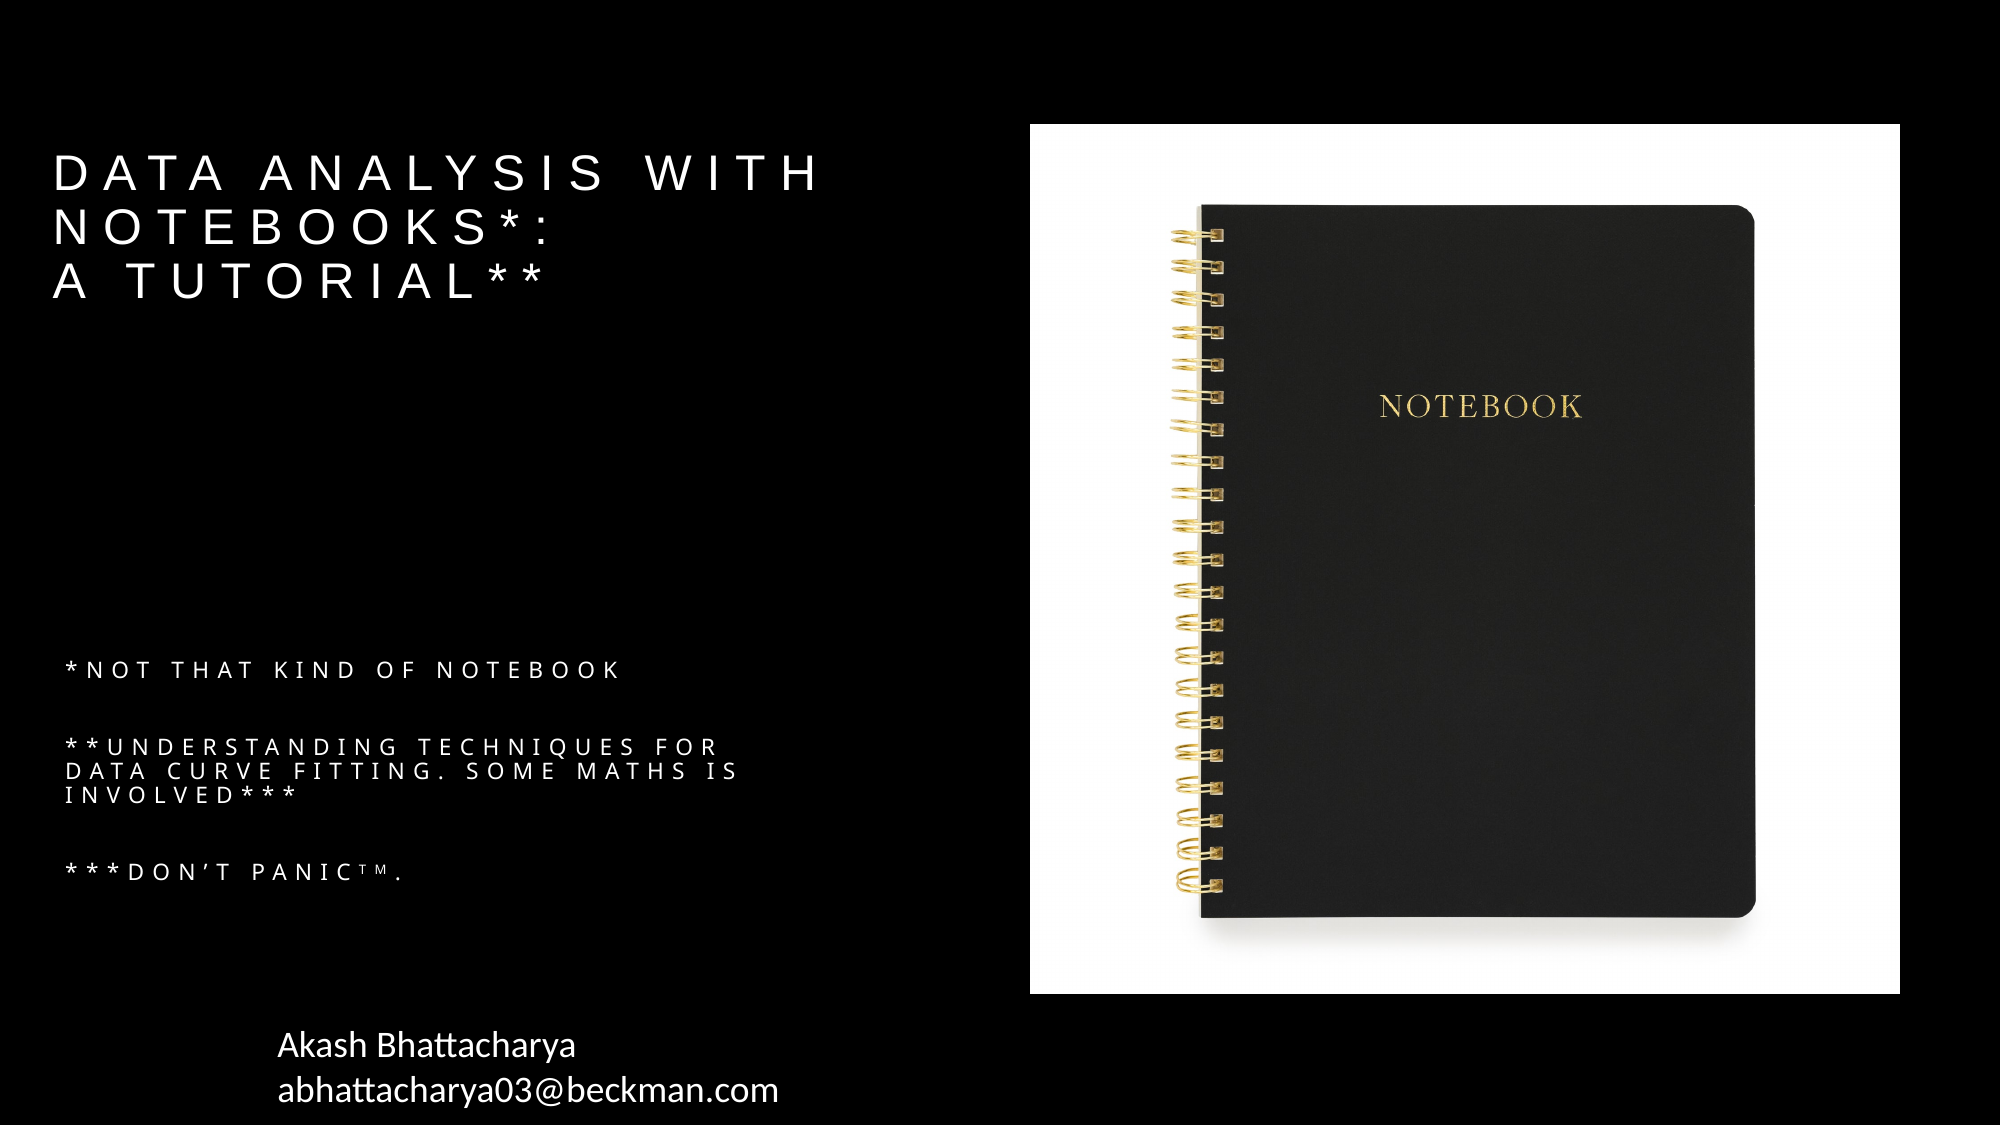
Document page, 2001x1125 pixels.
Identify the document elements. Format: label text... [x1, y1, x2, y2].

title DATA ANALYSIS WITH NOTEBOOKS*: A Tutorial** [37, 139, 850, 638]
text_box Akash Bhattacharya abhattacharya03@beckman.com [262, 1012, 963, 1118]
subtitle *Not that kind of notebook **Understanding techniques for data curve fitting. Some maths is involved*** ***don’t panicTM. [50, 650, 838, 895]
picture [1030, 124, 1900, 994]
